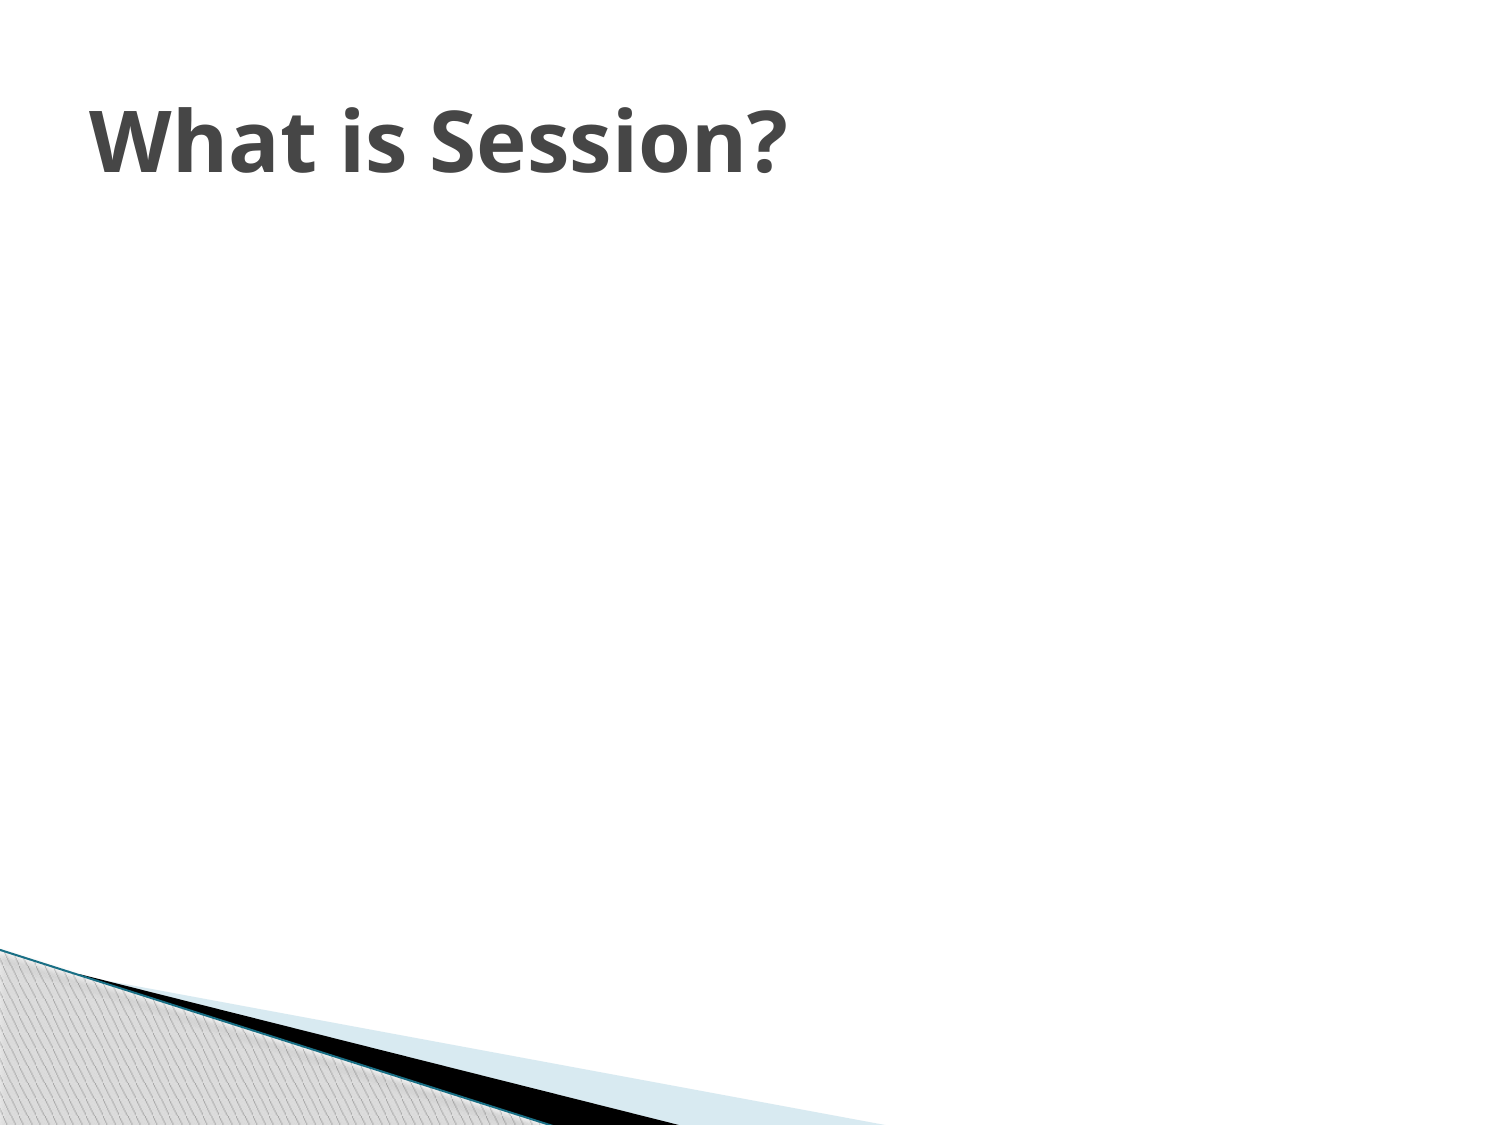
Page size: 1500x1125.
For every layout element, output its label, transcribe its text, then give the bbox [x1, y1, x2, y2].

title What is Session? [75, 45, 1425, 233]
